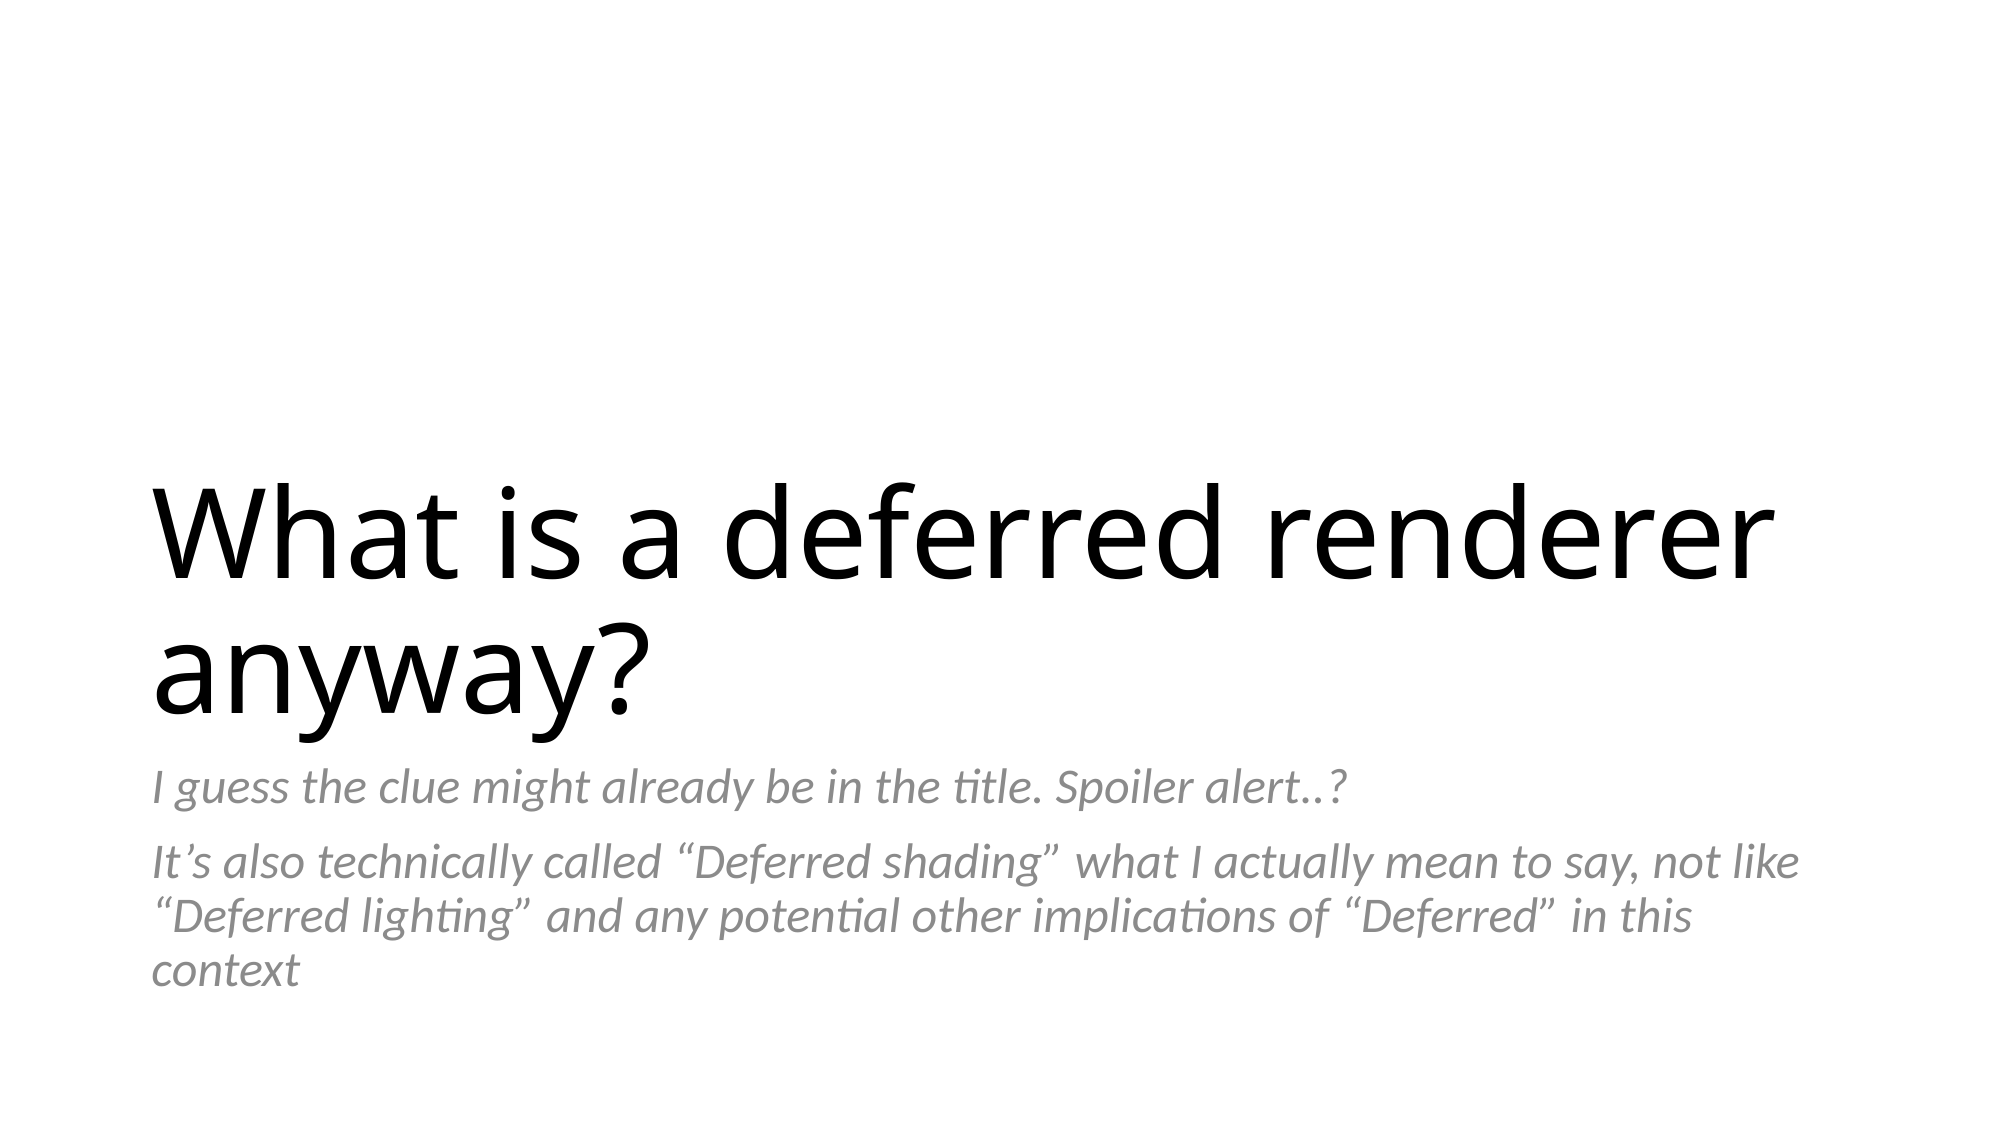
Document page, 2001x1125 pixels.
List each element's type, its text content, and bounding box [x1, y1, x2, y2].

list I guess the clue might already be in the title. Spoiler alert..? It’s also technically called “Deferred shading” what I actually mean to say, not like “Deferred lighting” and any potential other implications of “Deferred” in this context [136, 752, 1862, 1016]
title What is a deferred renderer anyway? [136, 280, 1862, 749]
